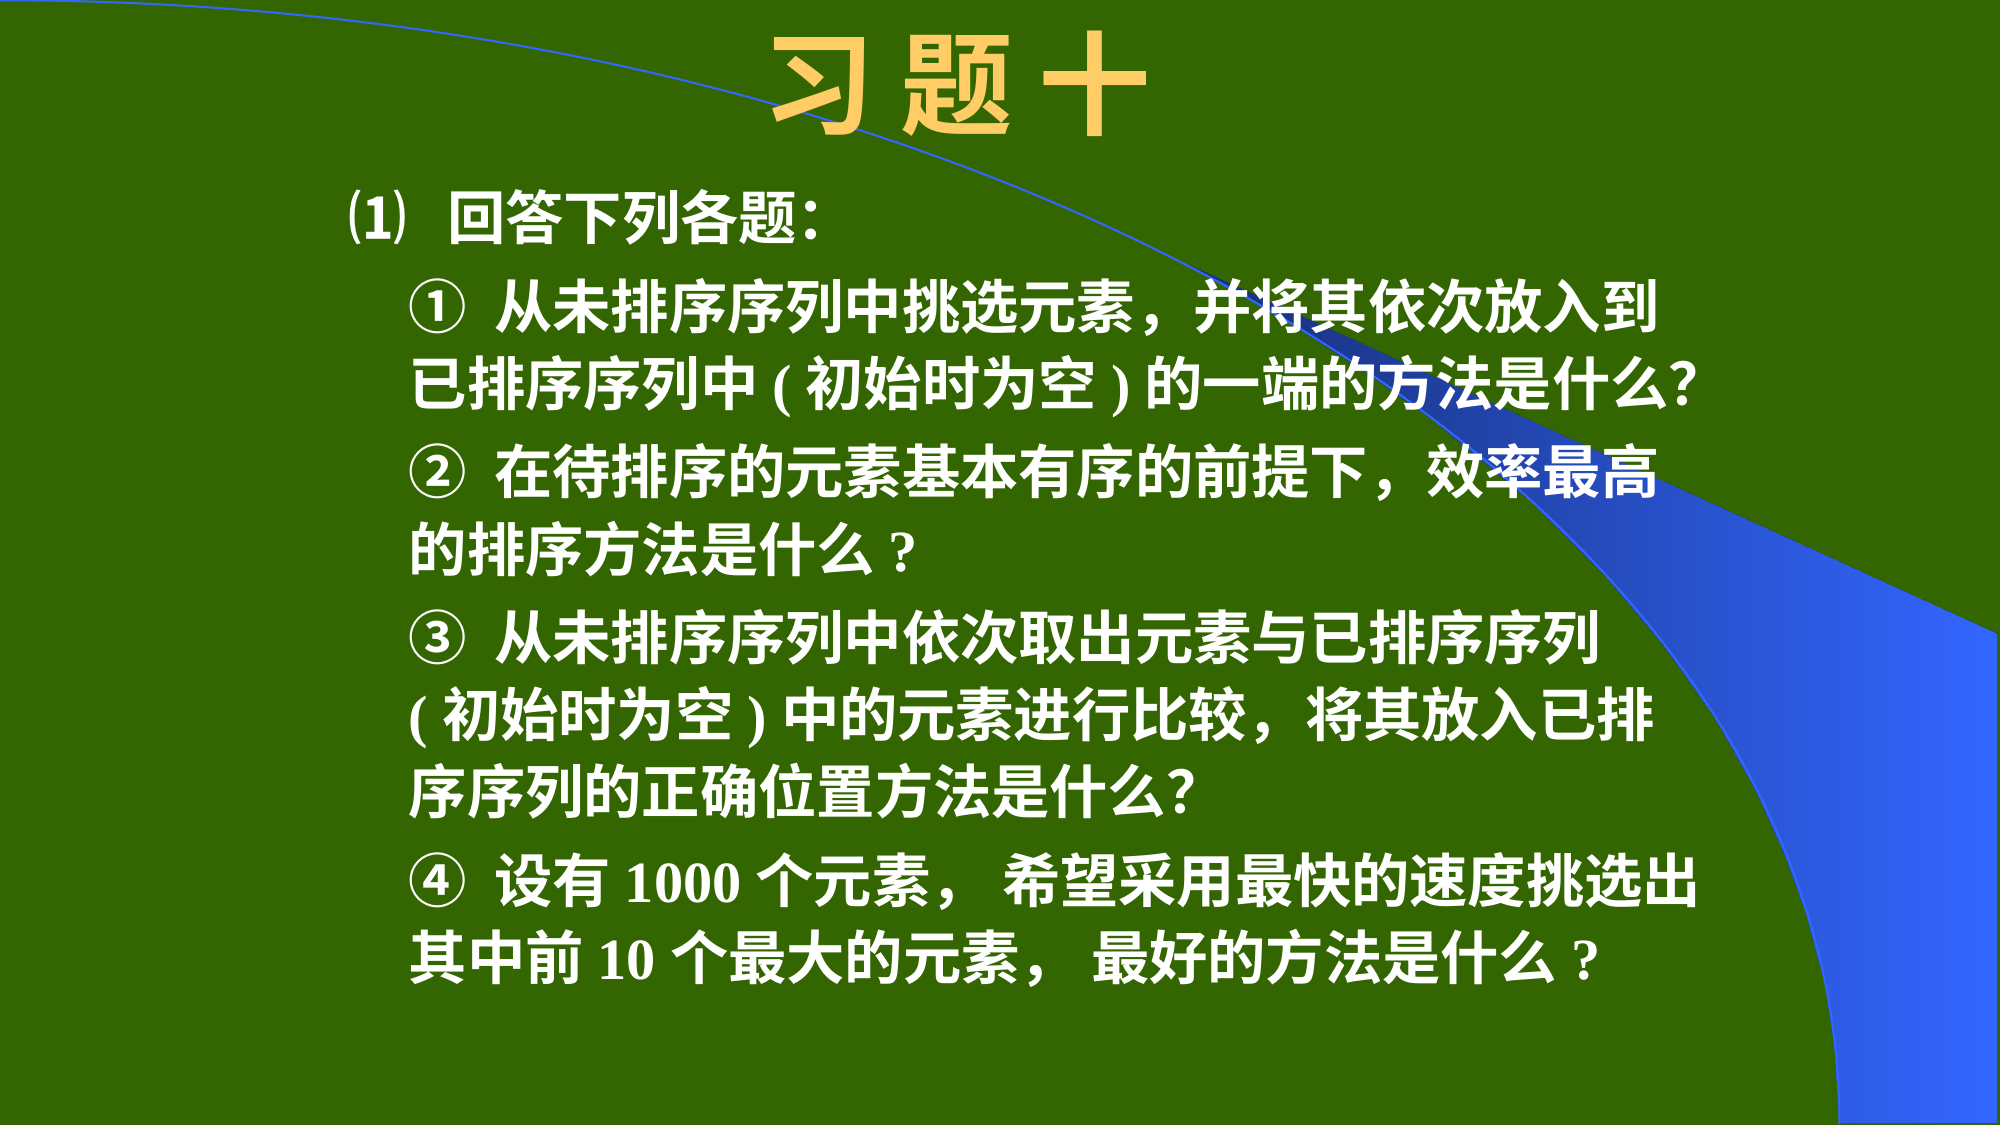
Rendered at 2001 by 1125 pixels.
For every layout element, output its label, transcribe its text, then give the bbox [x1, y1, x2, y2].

title 习 题 十 [600, 12, 1313, 150]
list ⑴ 回答下列各题： ① 从未排序序列中挑选元素，并将其依次放入到已排序序列中(初始时为空)的一端的方法是什么？ ② 在待排序的元素基本有序的前提下，效率最高的排序方法是什么? ③ 从未排序序列中依次取出元素与已排序序列 (初始时为空)中的元素进行比较，将其放入已排序序列的正确位置方法是什么？ ④ 设有1000个元素， 希望采用最快的速度挑选出其中前10个最大的元素， 最好的方法是什么? [275, 166, 1721, 1012]
